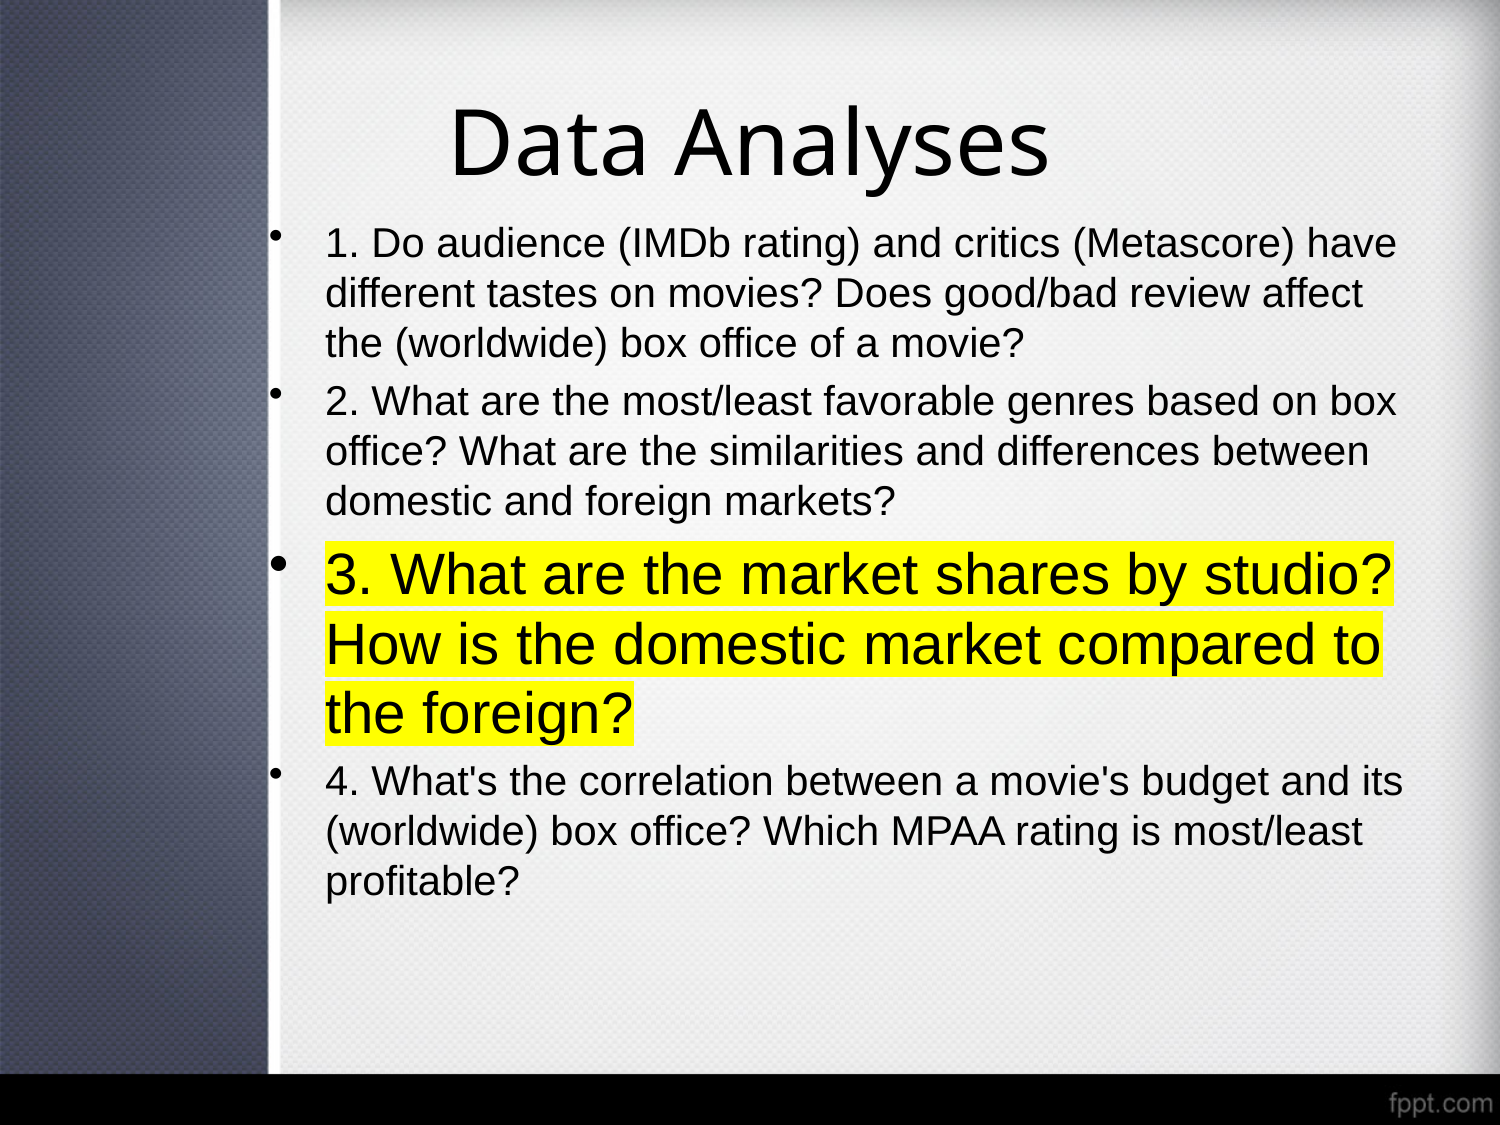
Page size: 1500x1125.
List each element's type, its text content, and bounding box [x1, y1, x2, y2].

list 1. Do audience (IMDb rating) and critics (Metascore) have different tastes on movies? Does good/bad review affect the (worldwide) box office of a movie? 2. What are the most/least favorable genres based on box office? What are the similarities and differences between domestic and foreign markets? 3. What are the market shares by studio? How is the domestic market compared to the foreign? 4. What's the correlation between a movie's budget and its (worldwide) box office? Which MPAA rating is most/least profitable? [253, 208, 1425, 1052]
picture [0, 0, 1500, 1125]
title Data Analyses [75, 45, 1425, 233]
